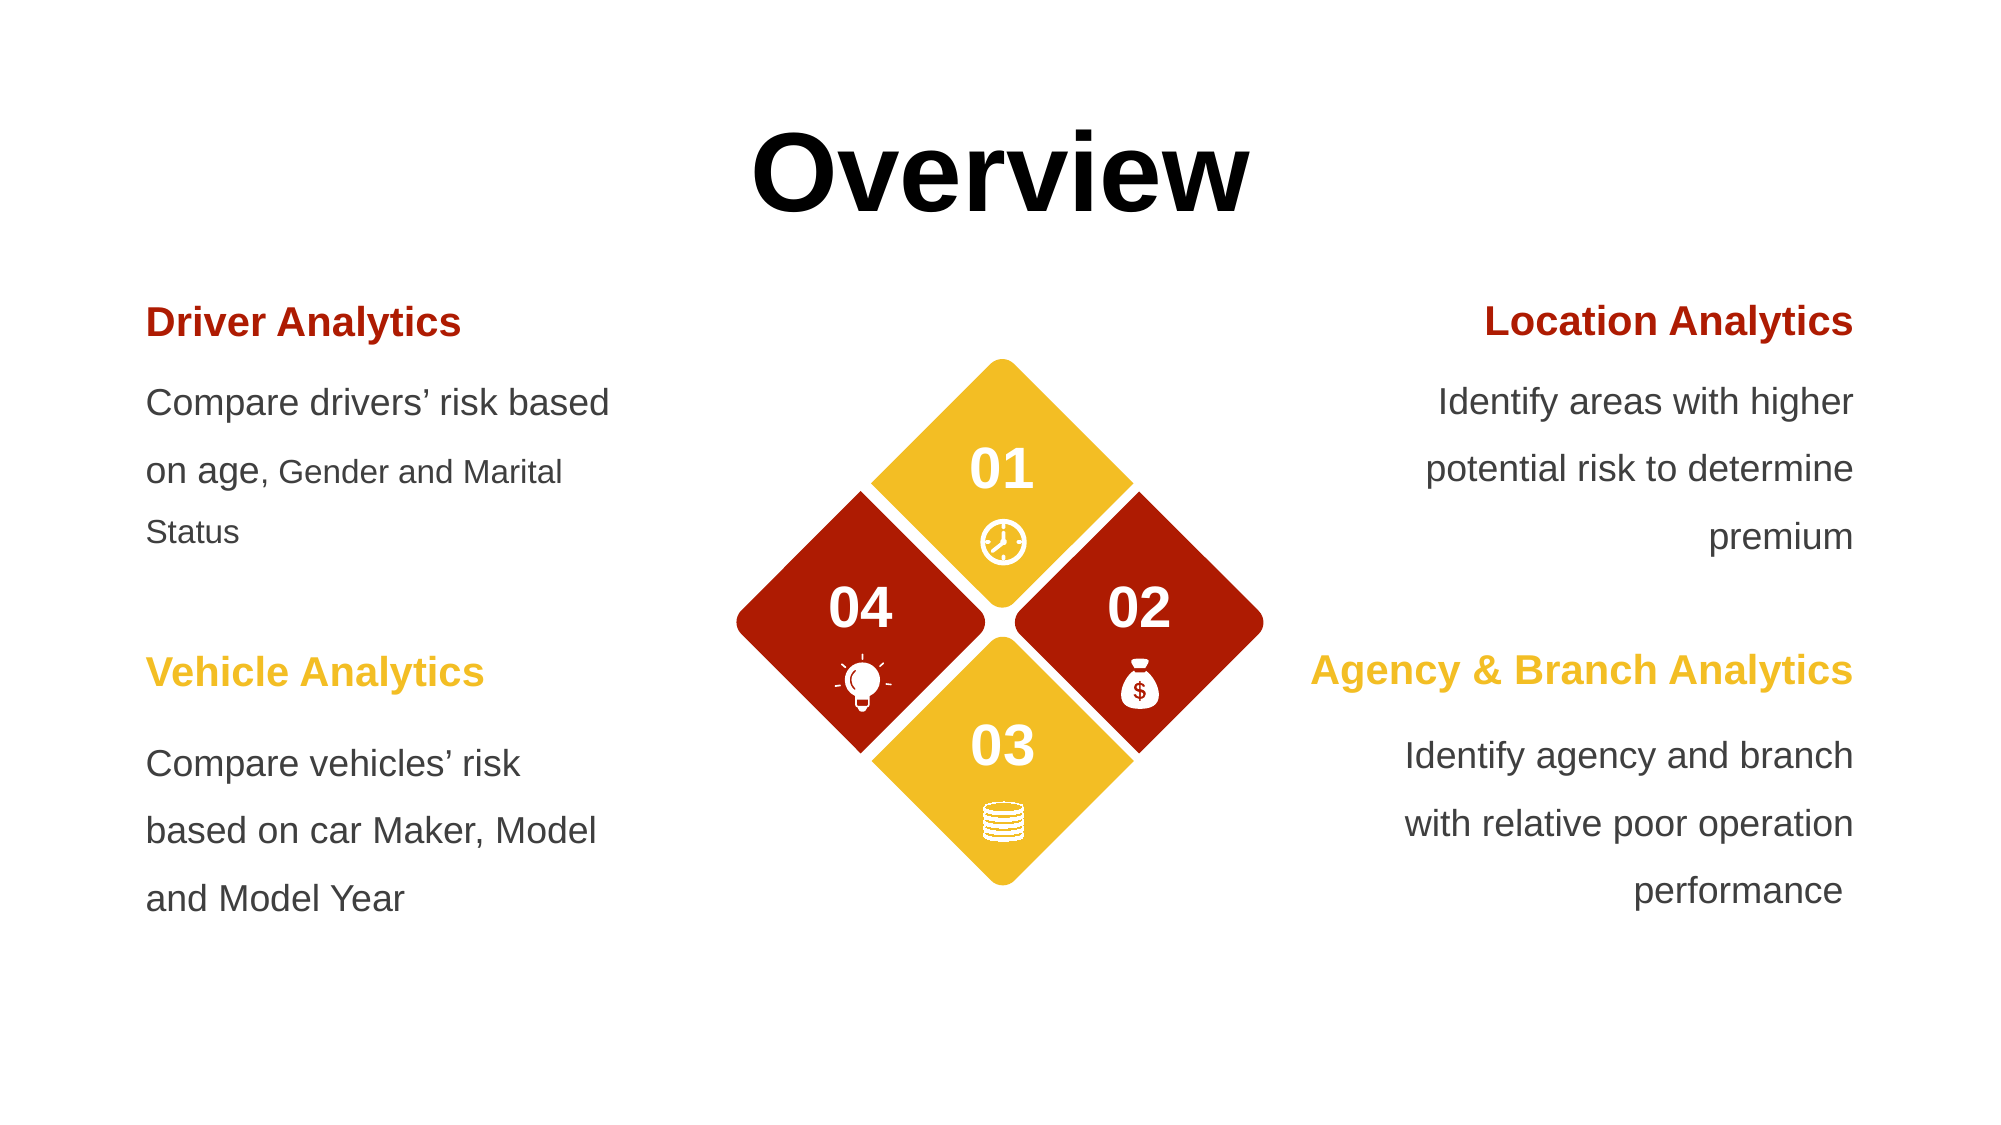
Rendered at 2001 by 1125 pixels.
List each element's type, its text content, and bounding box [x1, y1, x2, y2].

text_box Vehicle Analytics [130, 637, 734, 703]
text_box Location Analytics [1203, 286, 1869, 351]
text_box Agency & Branch Analytics [1265, 635, 1869, 701]
text_box Compare drivers’ risk based on age, Gender and Marital Status [130, 348, 644, 558]
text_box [734, 357, 1265, 887]
list Overview [535, 91, 1465, 252]
text_box Identify areas with higher potential risk to determine premium [1356, 346, 1869, 564]
text_box Compare vehicles’ risk based on car Maker, Model and Model Year [130, 708, 644, 927]
text_box Identify agency and branch with relative poor operation performance [1343, 701, 1869, 919]
text_box Driver Analytics [130, 287, 882, 353]
